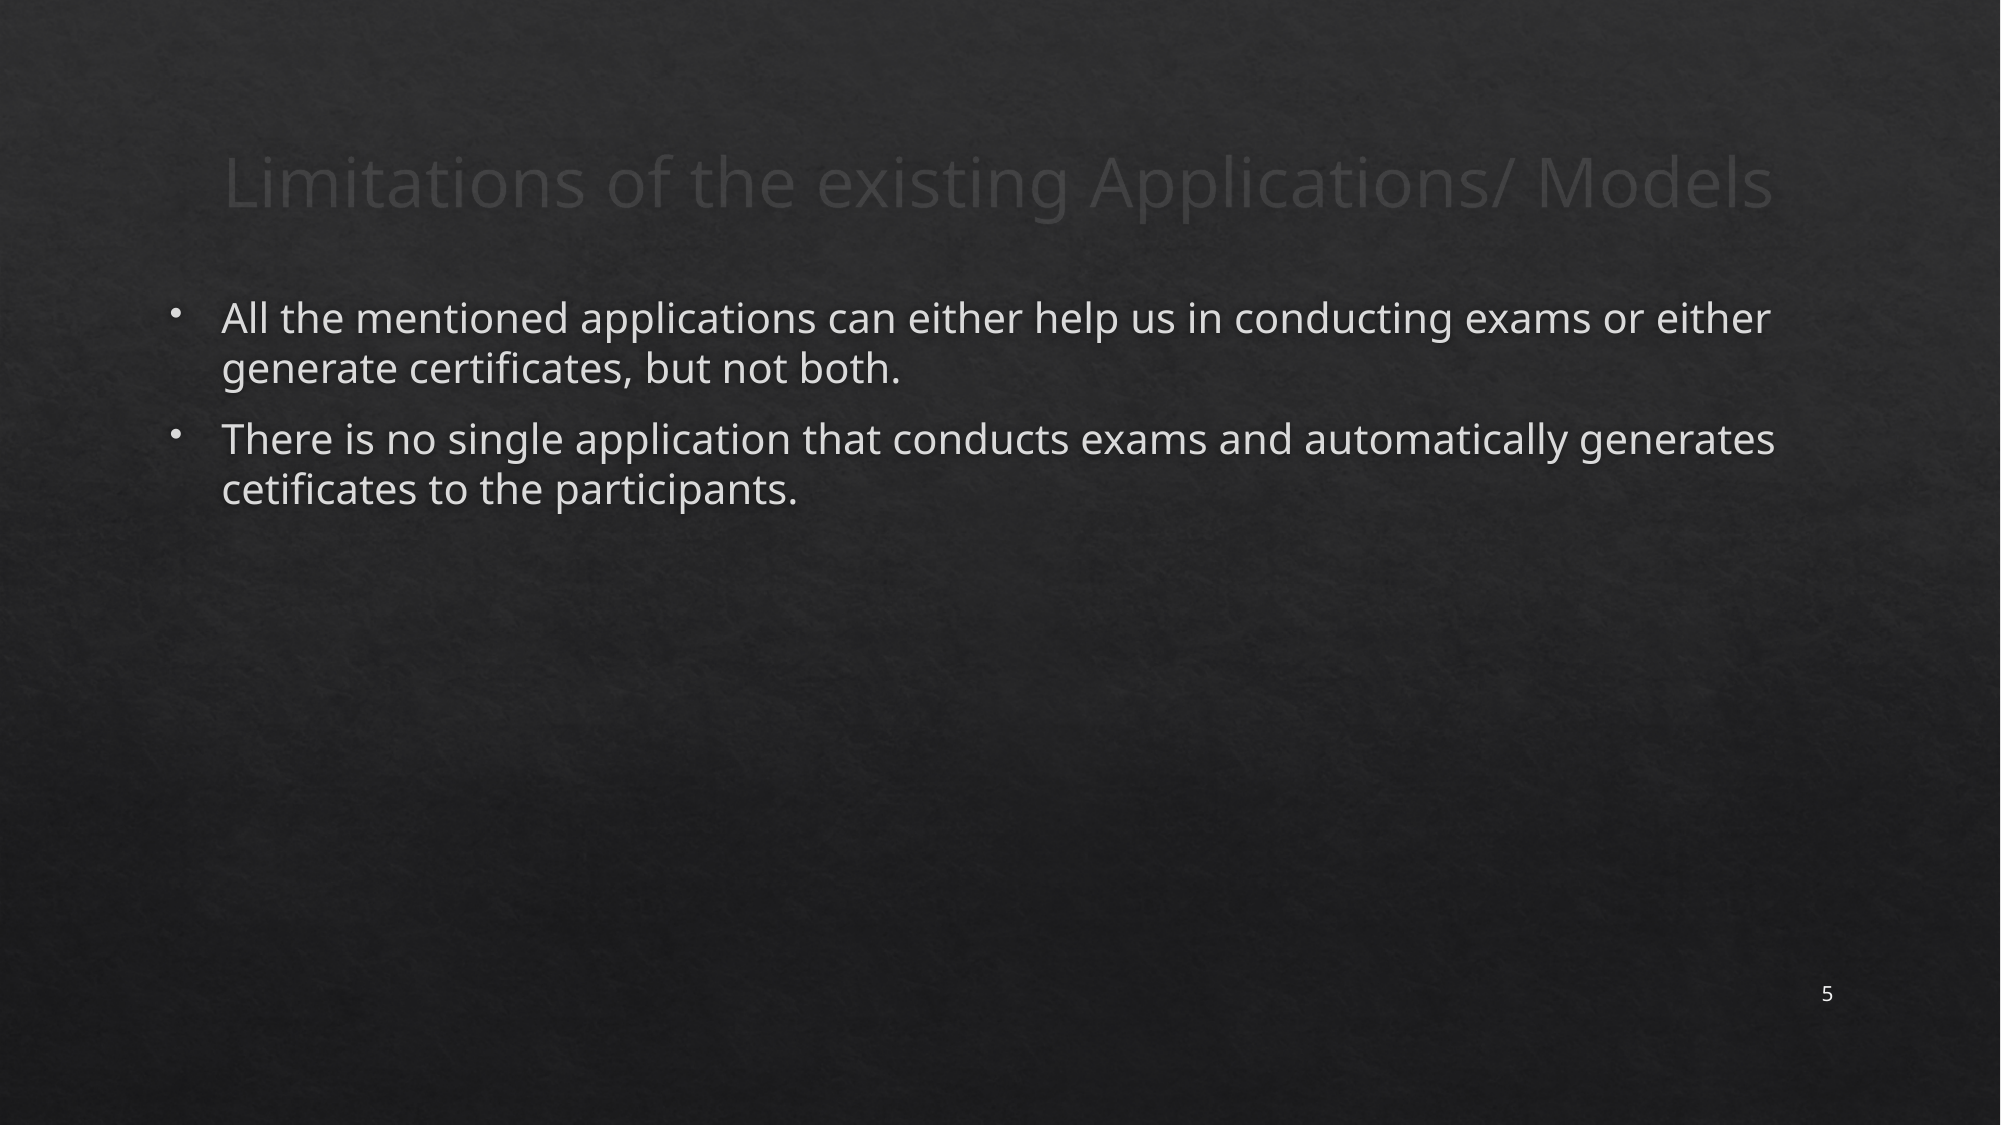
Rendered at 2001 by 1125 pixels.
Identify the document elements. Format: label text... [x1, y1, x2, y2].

slide_number 5 [1724, 965, 1849, 1025]
list All the mentioned applications can either help us in conducting exams or either generate certificates, but not both. There is no single application that conducts exams and automatically generates cetificates to the participants. [149, 284, 1849, 950]
title Limitations of the existing Applications/ Models [149, 99, 1849, 260]
